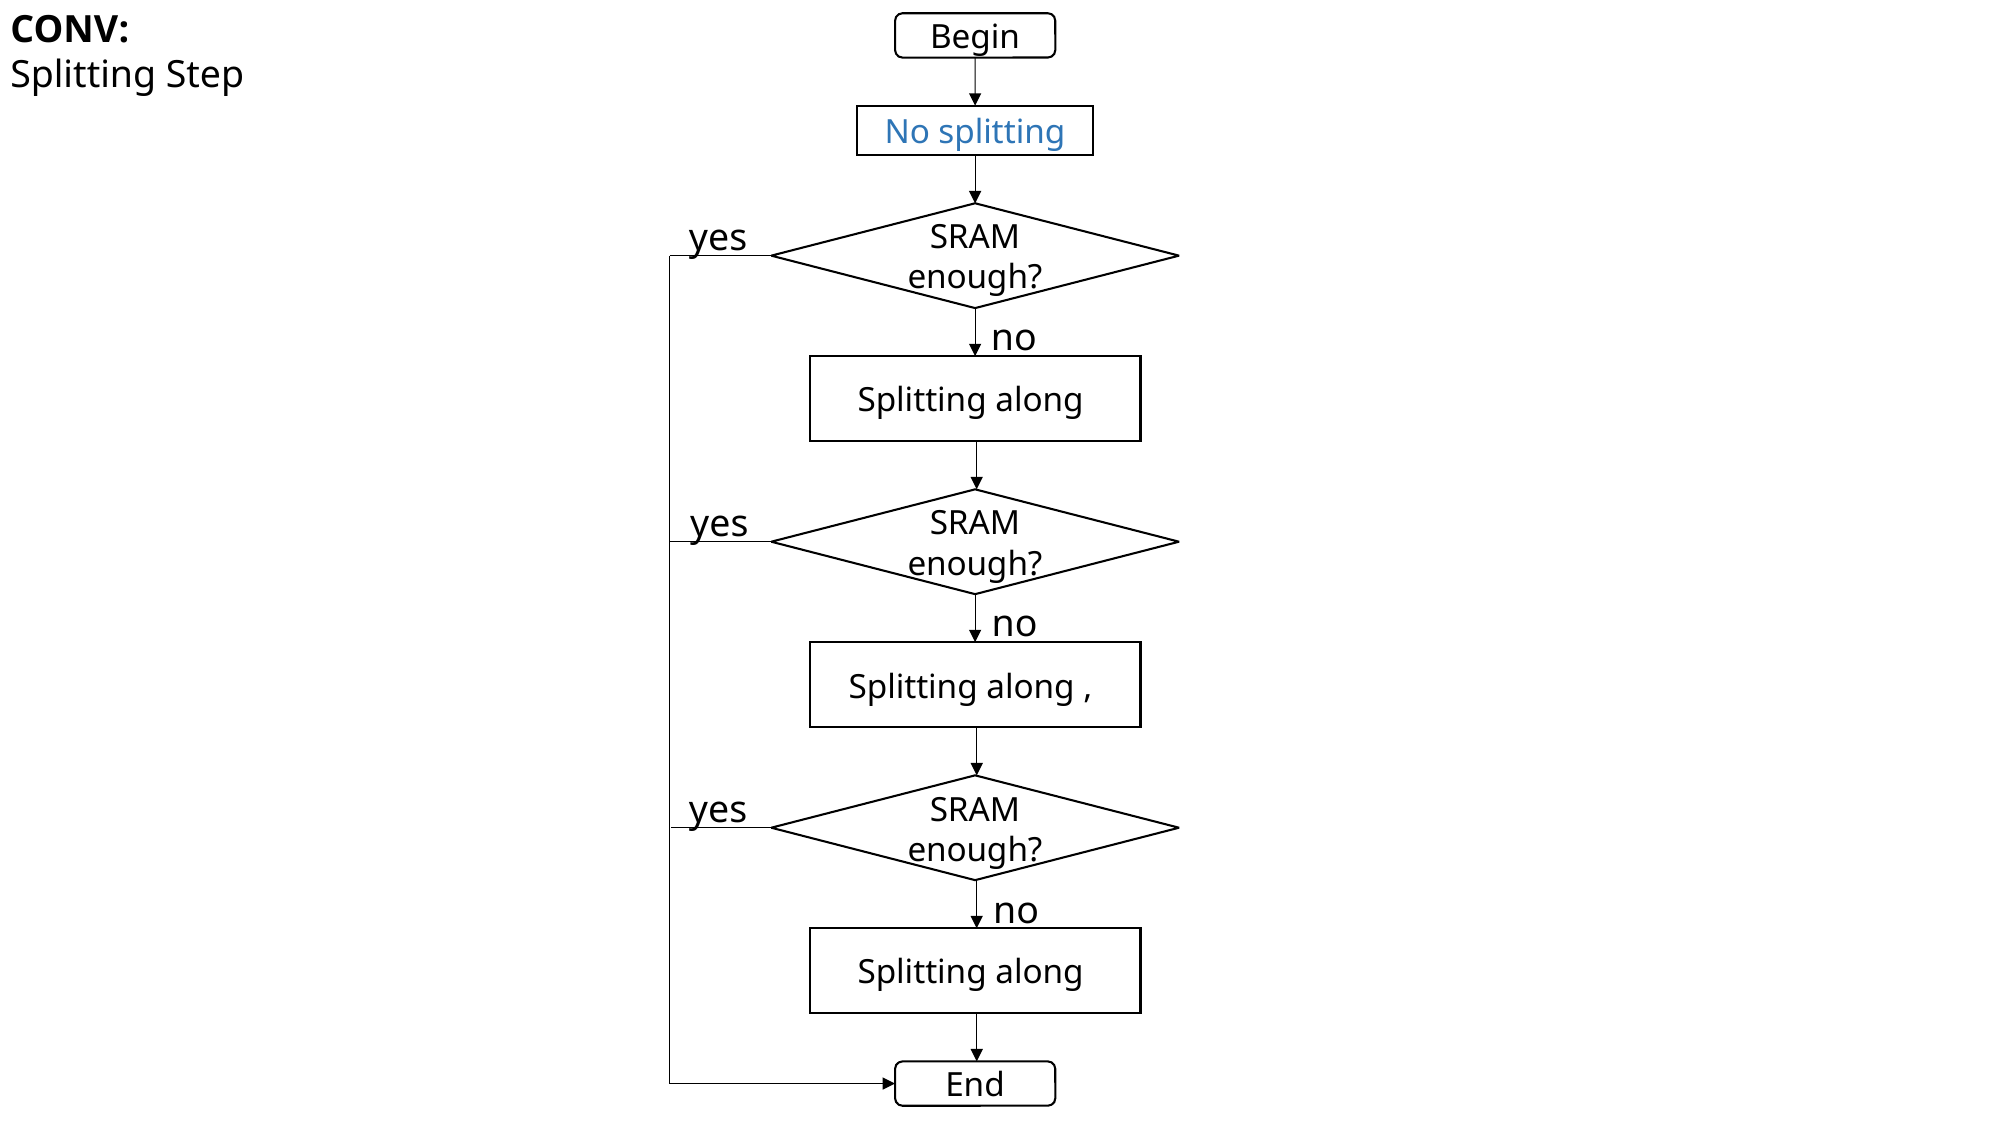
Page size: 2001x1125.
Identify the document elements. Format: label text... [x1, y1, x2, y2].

text_box SRAM enough? [771, 488, 1180, 596]
text_box yes [674, 828, 767, 838]
text_box yes [674, 777, 767, 827]
text_box yes [675, 542, 768, 551]
text_box no [976, 305, 1059, 366]
text_box Begin [894, 12, 1057, 59]
text_box End [894, 1060, 1057, 1107]
text_box No splitting [856, 105, 1094, 156]
text_box SRAM enough? [771, 774, 1180, 882]
text_box CONV: Splitting Step [0, 0, 707, 103]
text_box yes [675, 491, 768, 541]
text_box yes [674, 256, 767, 266]
text_box no [976, 591, 1060, 652]
text_box no [978, 878, 1061, 939]
text_box yes [674, 205, 767, 255]
text_box SRAM enough? [771, 202, 1180, 310]
